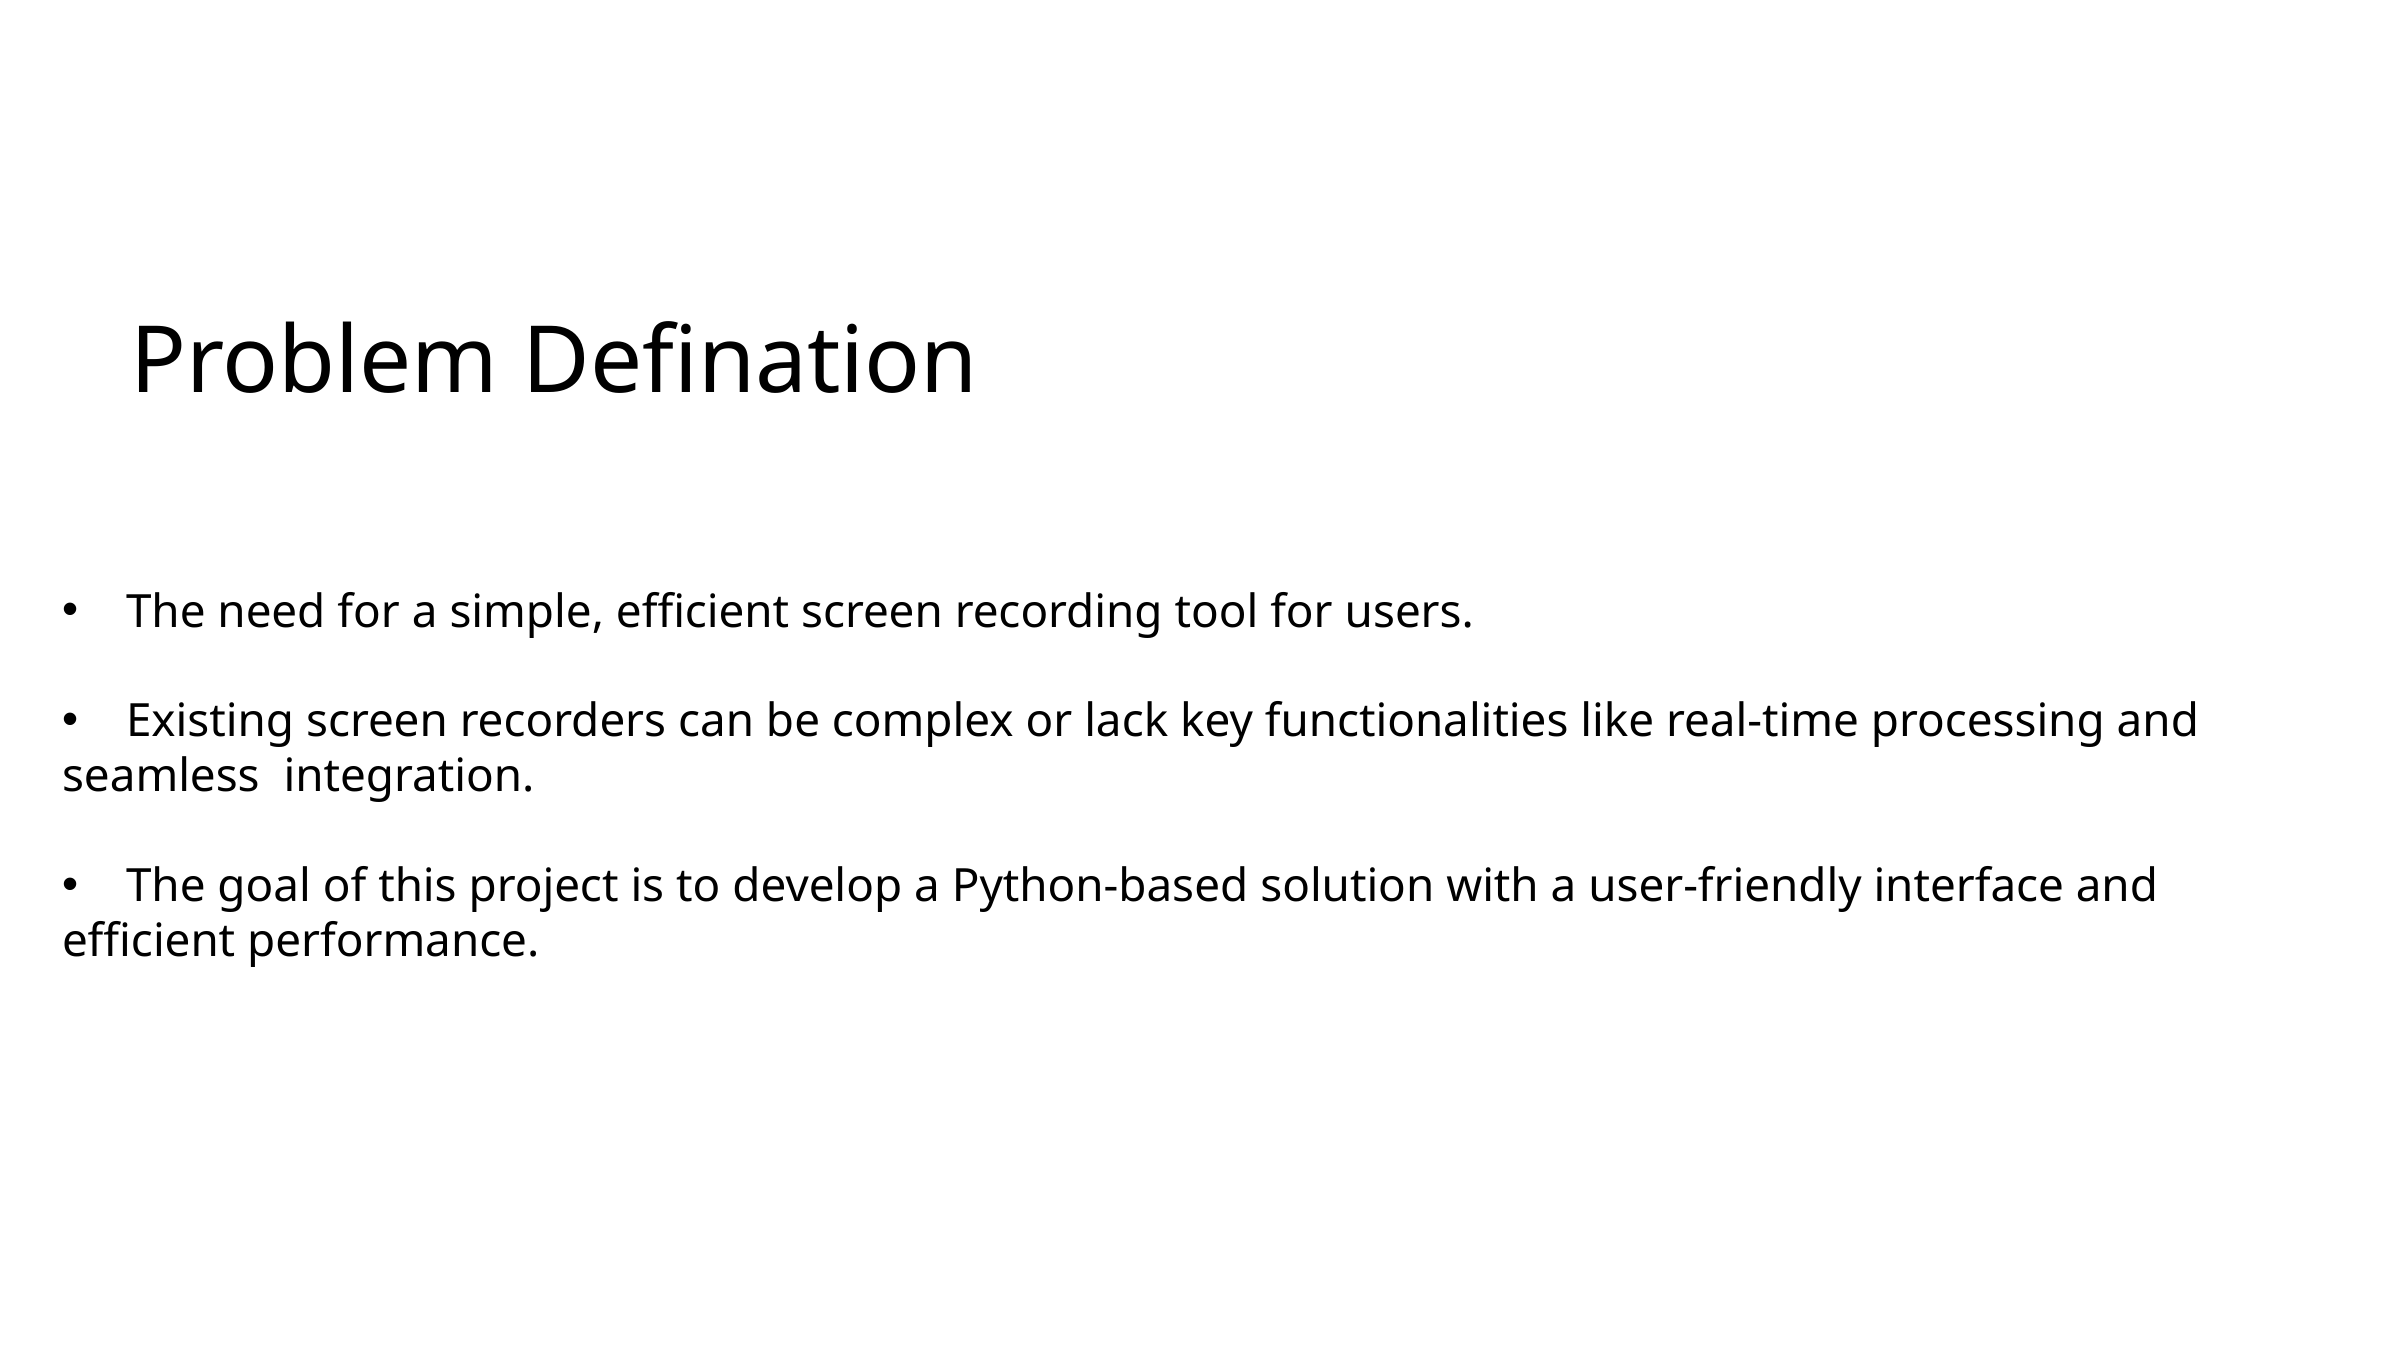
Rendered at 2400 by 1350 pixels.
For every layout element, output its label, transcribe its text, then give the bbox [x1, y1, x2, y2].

text_box Problem Defination [130, 295, 1213, 412]
text_box The need for a simple, efficient screen recording tool for users. Existing screen recorders can be complex or lack key functionalities like real-time processing and seamless integration. The goal of this project is to develop a Python-based solution with a user-friendly interface and efficient performance. [62, 526, 2272, 1191]
